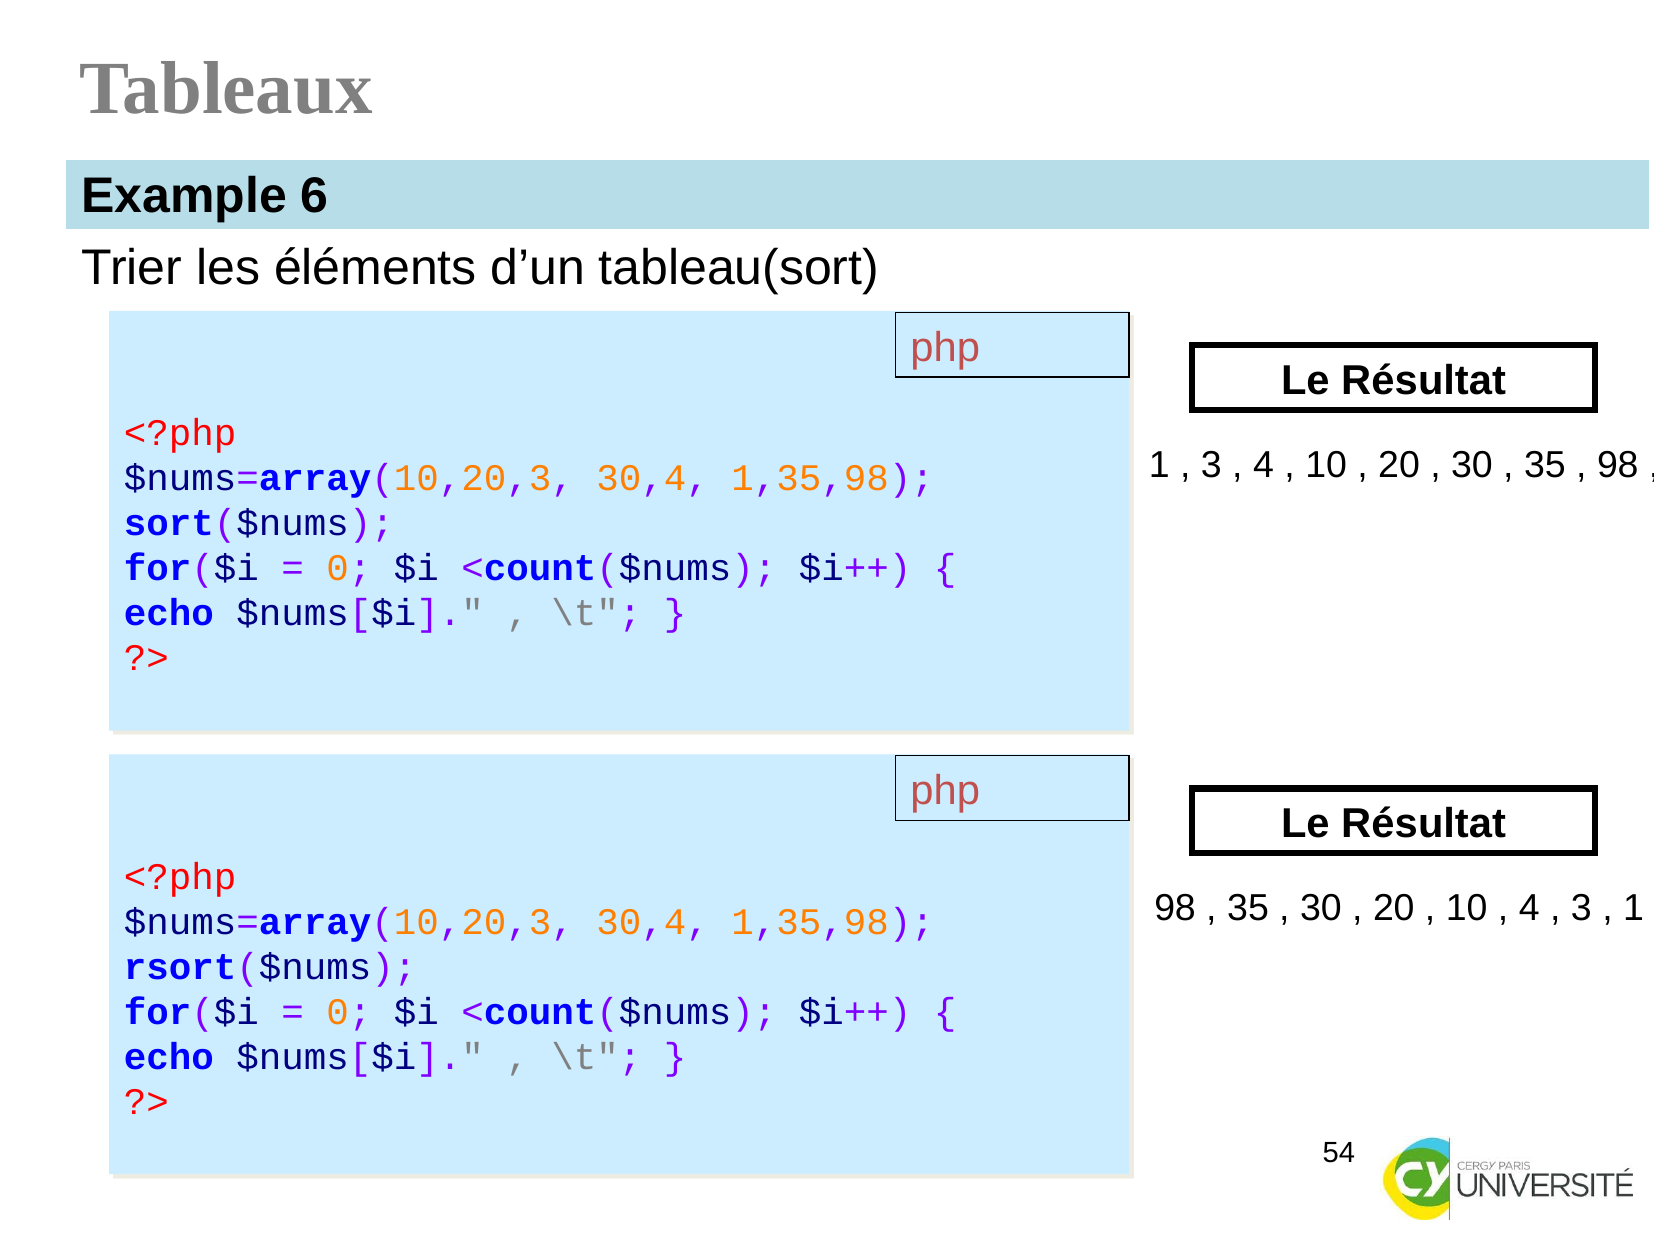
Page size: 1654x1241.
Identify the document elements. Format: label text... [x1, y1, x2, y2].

text_box php [895, 312, 1130, 378]
text_box 1 , 3 , 4 , 10 , 20 , 30 , 35 , 98 , [1134, 432, 1654, 492]
text_box <?php $nums=array(10,20,3, 30,4, 1,35,98); rsort($nums); for($i = 0; $i <count($nums); $i++) { echo $nums[$i]." , \t"; } ?> [109, 754, 1129, 1175]
text_box Tableaux [64, 31, 893, 137]
text_box php [895, 755, 1130, 821]
text_box Le Résultat [1191, 788, 1596, 854]
table_header Example 6 [66, 160, 1649, 229]
picture [1380, 1136, 1633, 1220]
text_box 98 , 35 , 30 , 20 , 10 , 4 , 3 , 1 , [1139, 875, 1654, 936]
table_cell Trier les éléments d’un tableau(sort) [66, 234, 1649, 303]
text_box <?php $nums=array(10,20,3, 30,4, 1,35,98); sort($nums); for($i = 0; $i <count($nums); $i++) { echo $nums[$i]." , \t"; } ?> [109, 310, 1129, 731]
text_box Le Résultat [1191, 345, 1596, 410]
